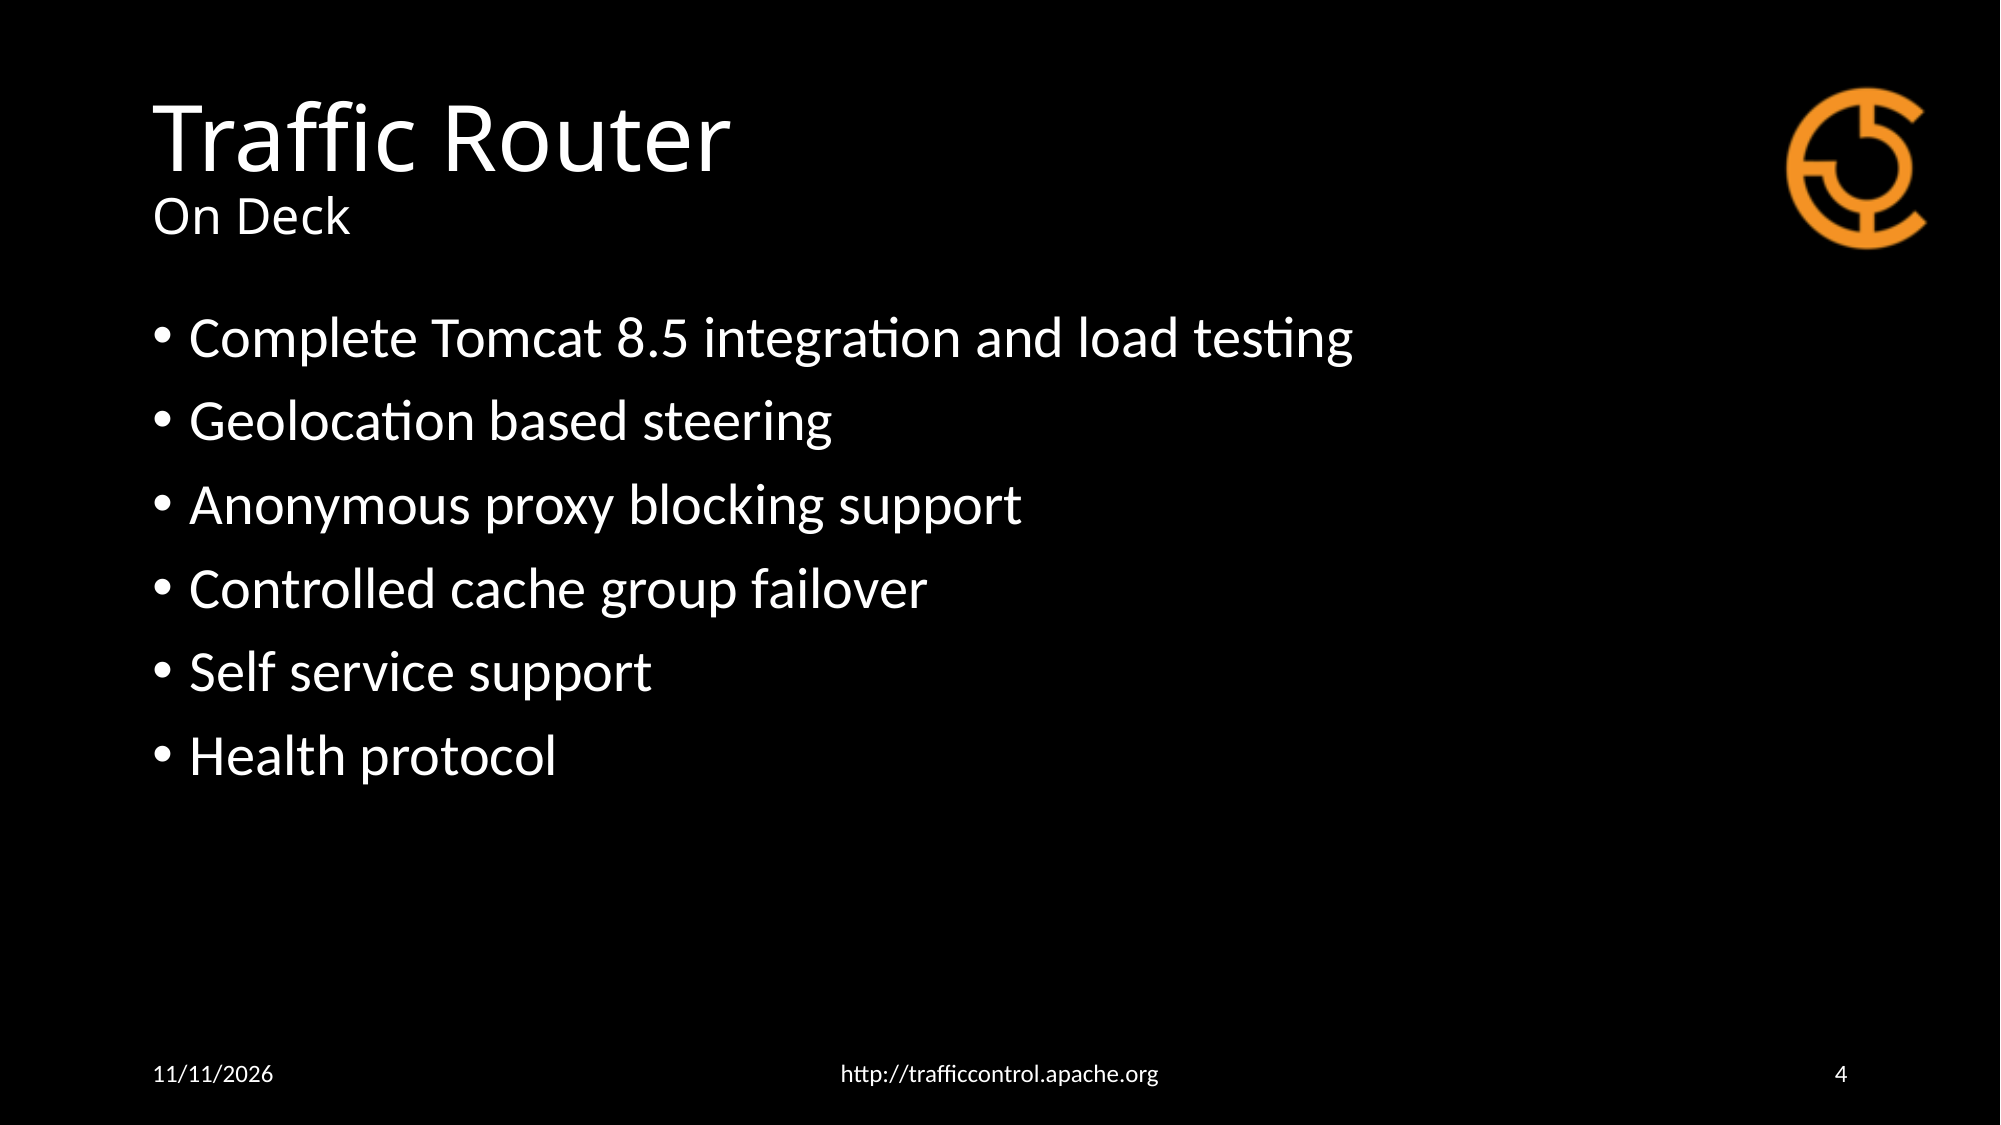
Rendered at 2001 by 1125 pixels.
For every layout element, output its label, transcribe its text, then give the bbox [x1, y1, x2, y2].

list Complete Tomcat 8.5 integration and load testing Geolocation based steering Anonymous proxy blocking support Controlled cache group failover Self service support Health protocol [137, 299, 1863, 1014]
picture [1863, 68, 1963, 269]
title Traffic Router On Deck [137, 59, 1863, 278]
footer http://trafficcontrol.apache.org [662, 1042, 1338, 1103]
slide_number 4 [1412, 1042, 1863, 1103]
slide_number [137, 1042, 588, 1103]
